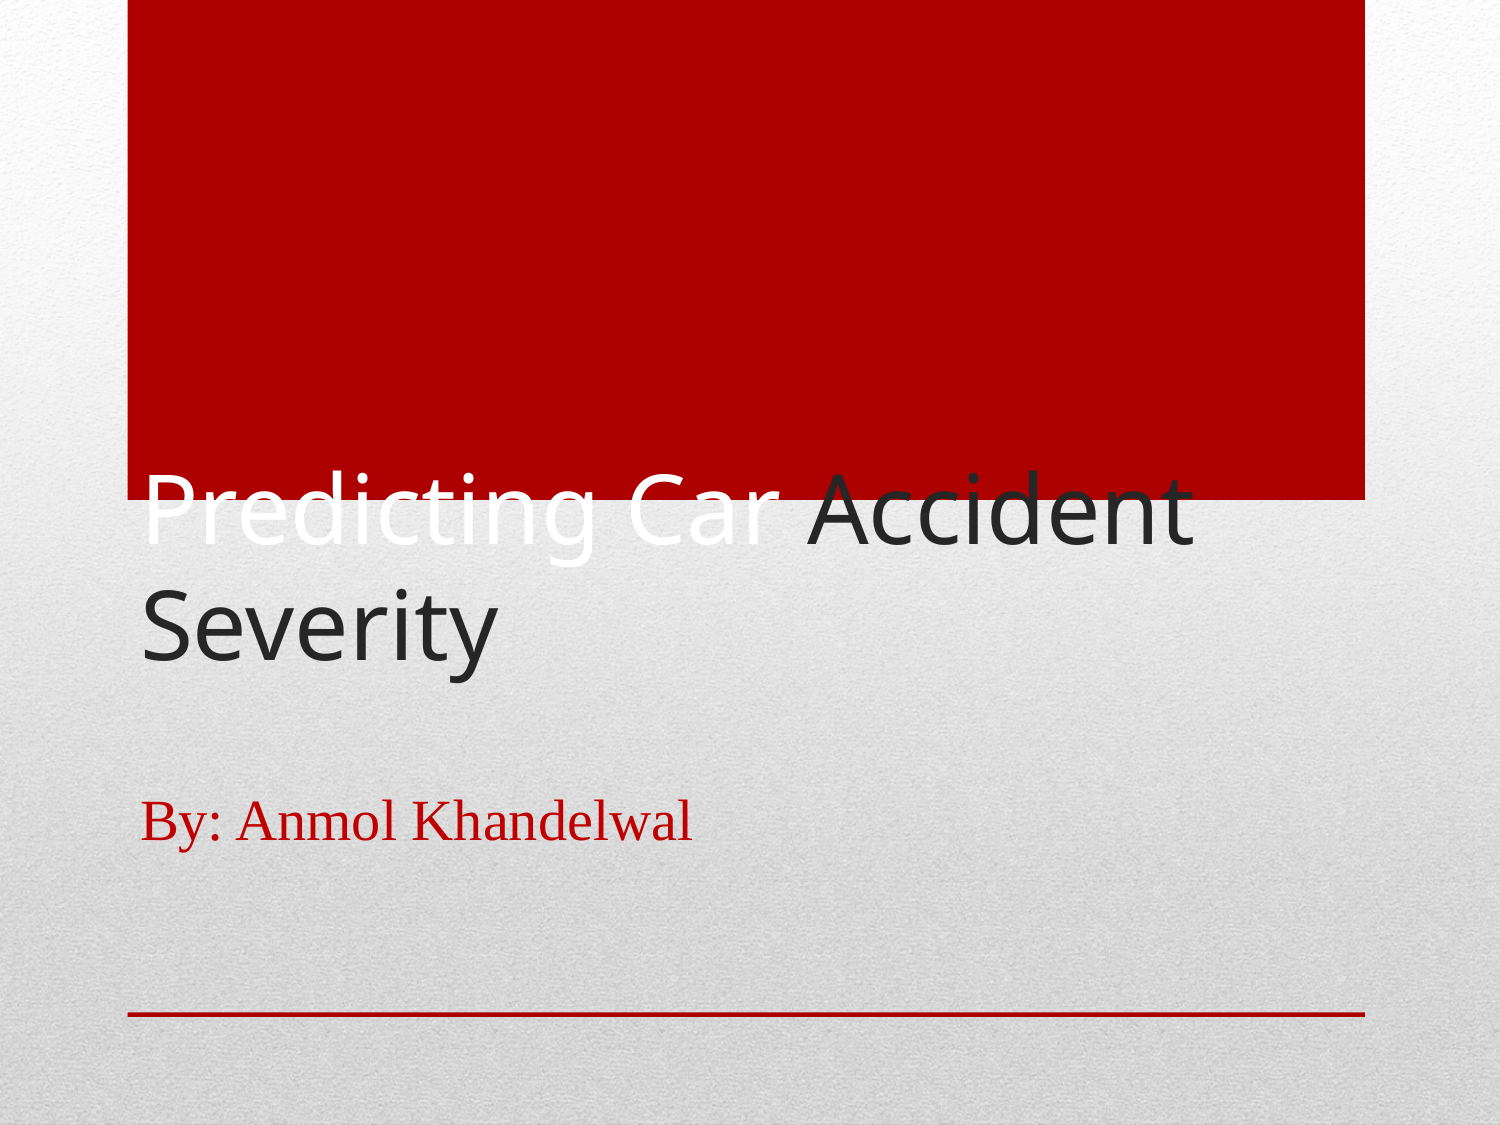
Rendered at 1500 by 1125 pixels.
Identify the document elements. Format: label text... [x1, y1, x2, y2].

title Predicting Car Accident Severity [125, 437, 1363, 688]
subtitle By: Anmol Khandelwal [125, 774, 1250, 938]
